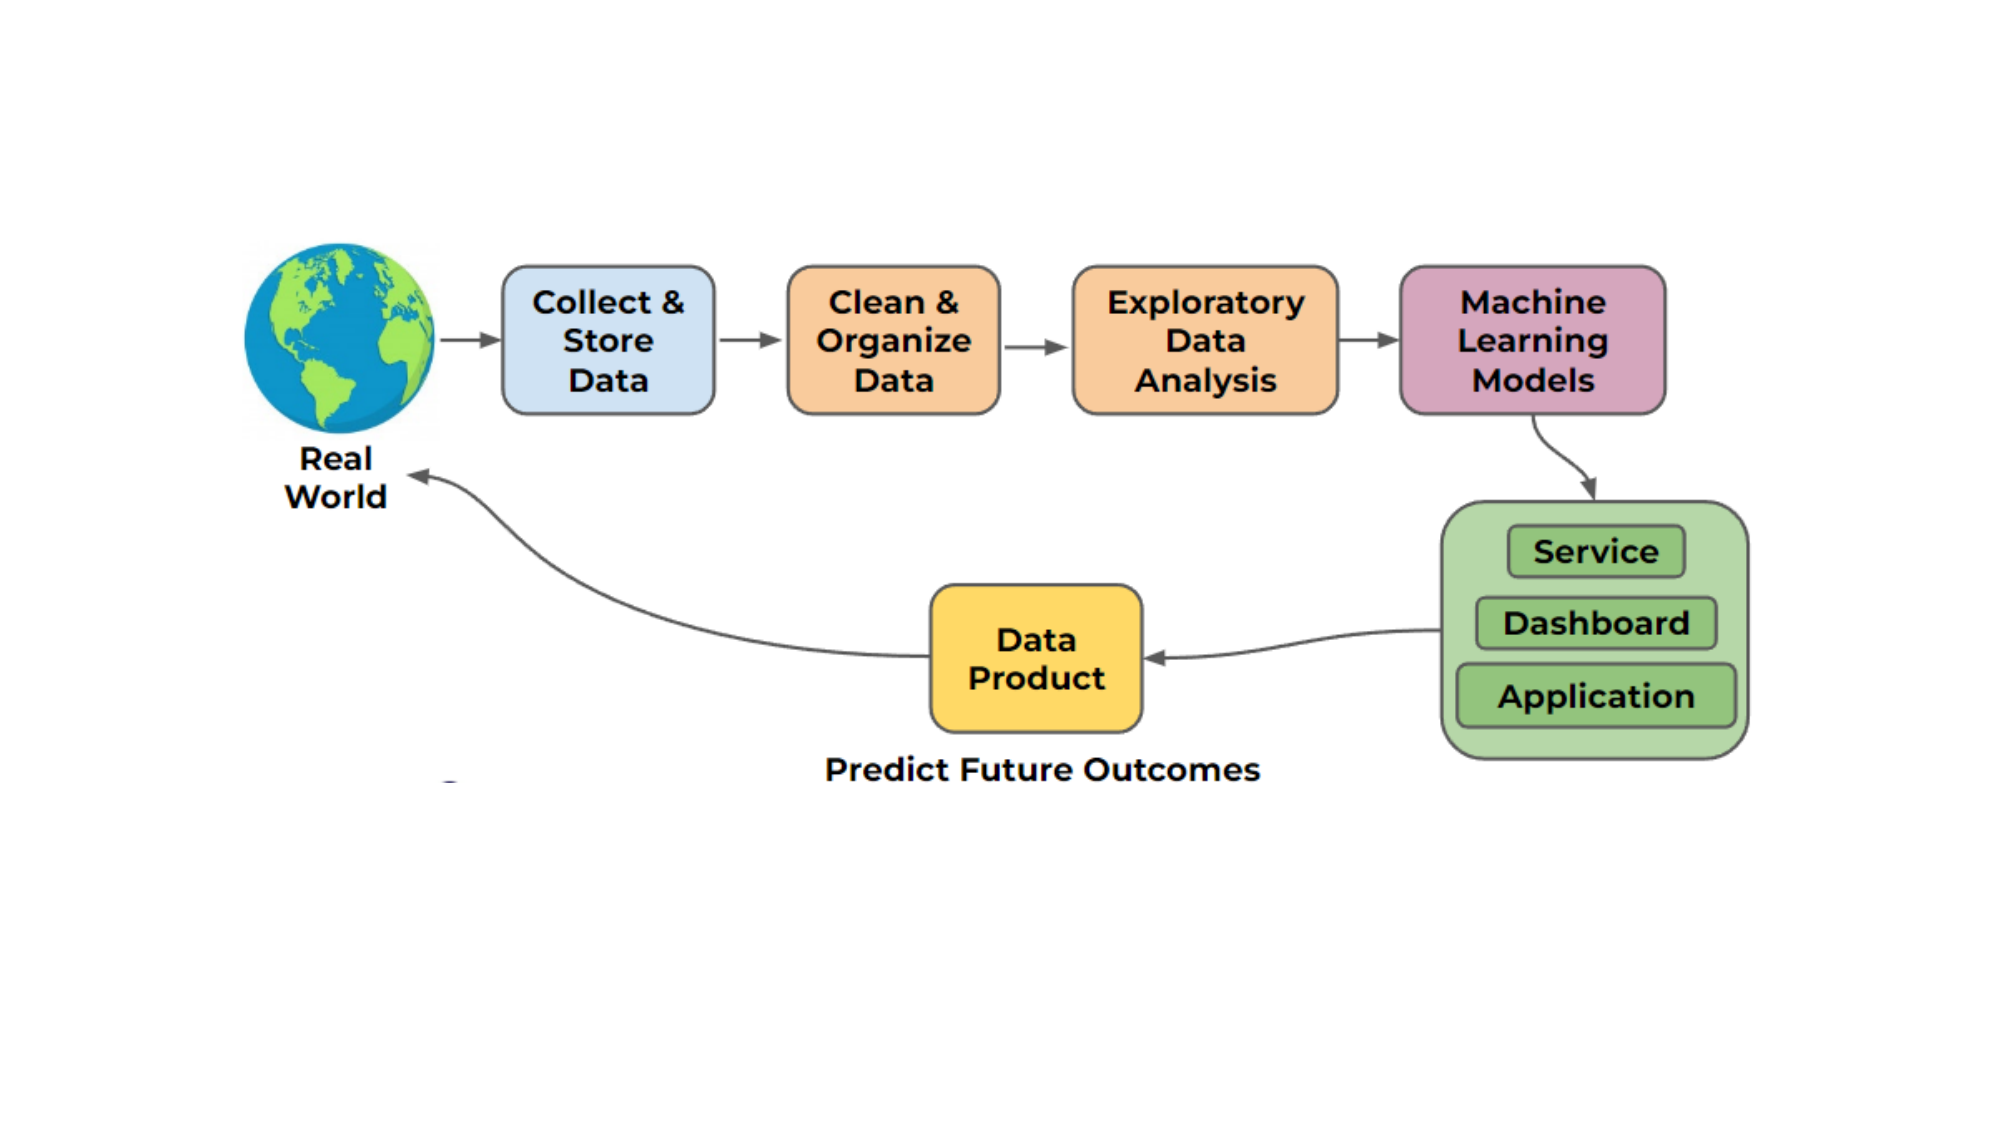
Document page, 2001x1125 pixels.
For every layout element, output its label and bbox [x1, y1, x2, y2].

picture [229, 105, 1771, 784]
